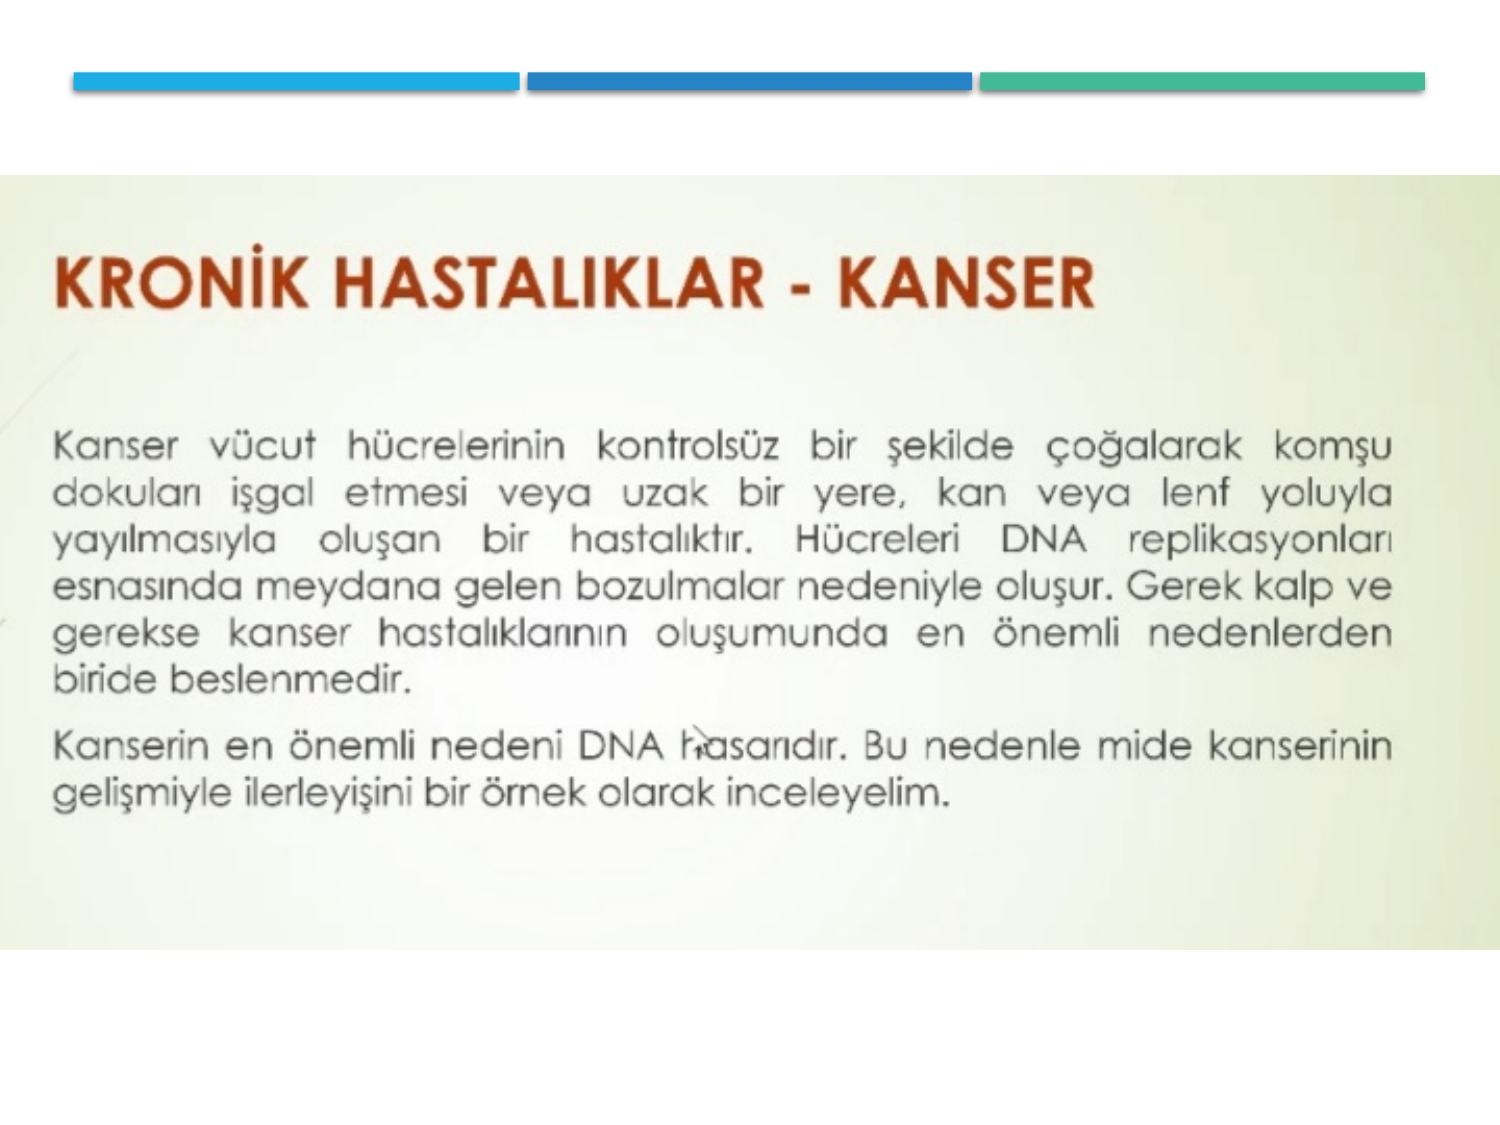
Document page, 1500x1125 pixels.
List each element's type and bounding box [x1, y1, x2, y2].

picture [0, 175, 1500, 950]
